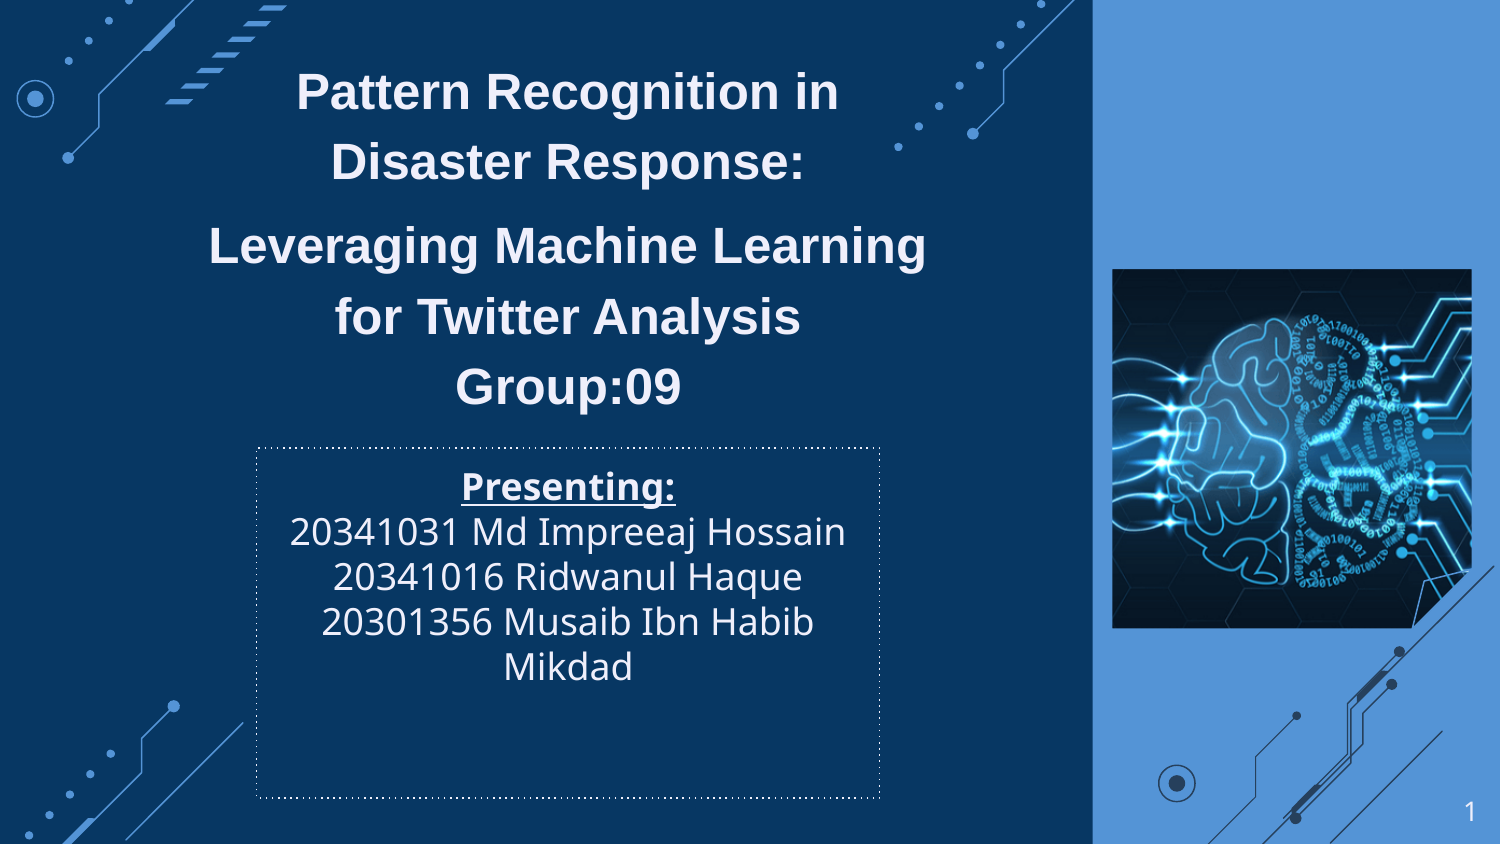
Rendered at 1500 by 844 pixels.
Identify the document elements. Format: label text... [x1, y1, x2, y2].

subtitle Presenting: 20341031 Md Impreeaj Hossain 20341016 Ridwanul Haque 20301356 Musaib Ibn Habib Mikdad [256, 447, 880, 799]
picture [1111, 268, 1473, 630]
slide_number ‹#› [1403, 779, 1494, 844]
title Pattern Recognition in Disaster Response: Leveraging Machine Learning for Twitter Analysis Group:09 [186, 128, 950, 436]
